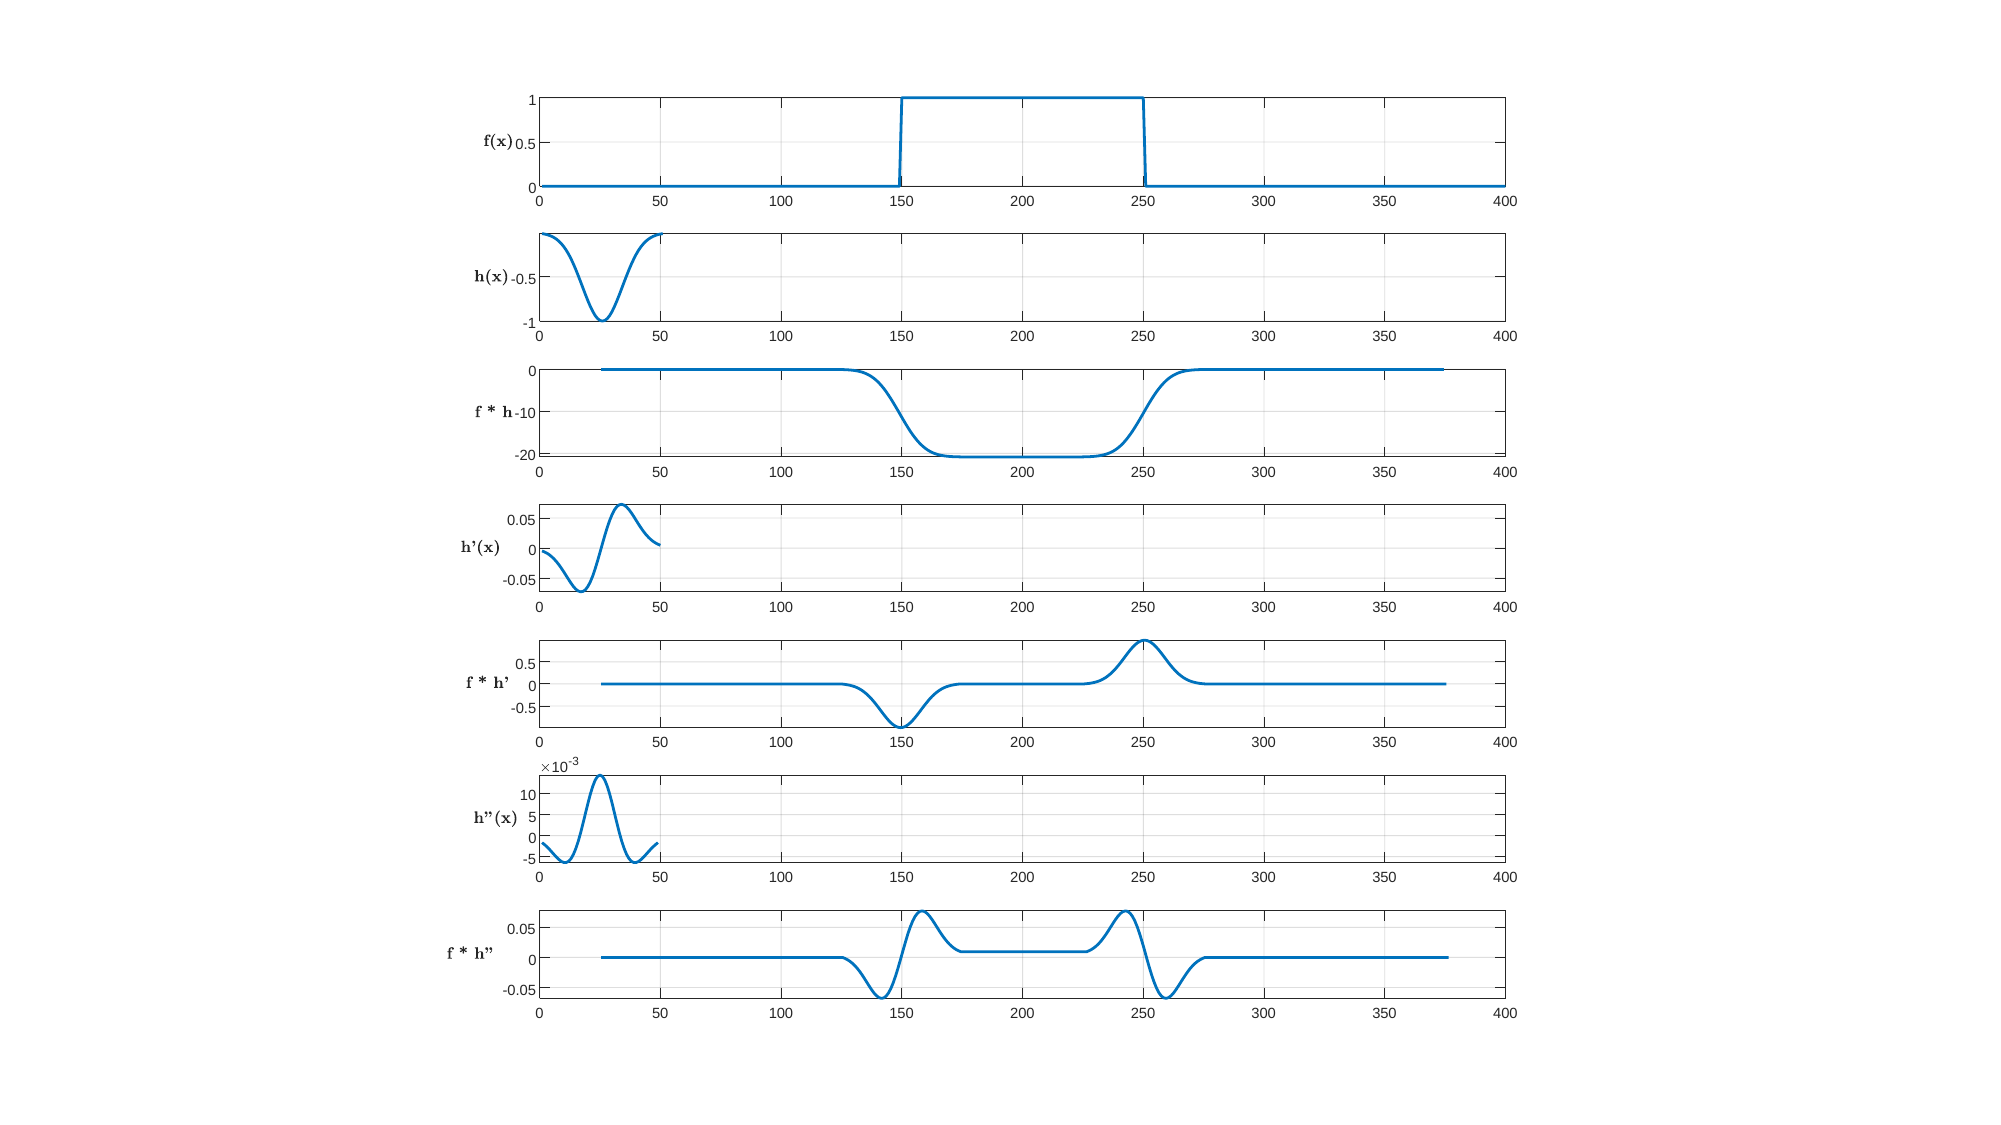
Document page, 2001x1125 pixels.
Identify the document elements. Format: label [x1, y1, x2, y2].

picture [377, 4, 1623, 1121]
